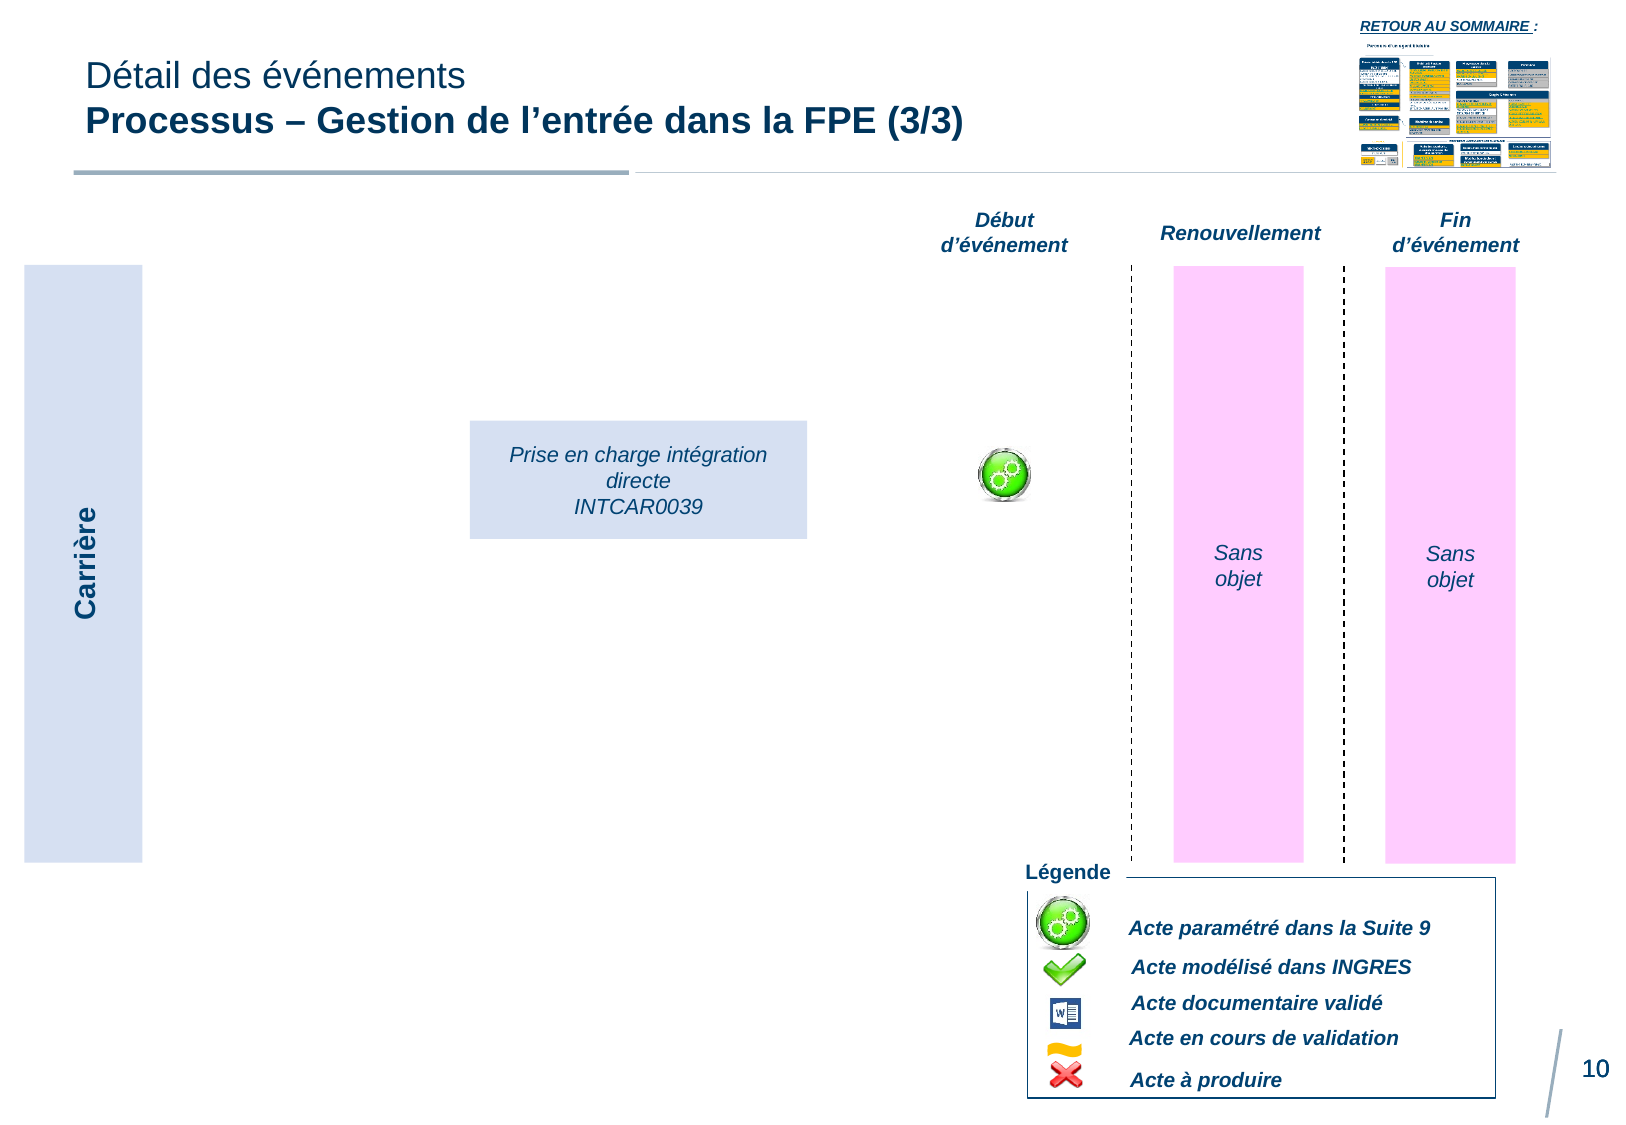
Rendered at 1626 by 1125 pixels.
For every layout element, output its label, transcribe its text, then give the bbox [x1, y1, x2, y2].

picture [1359, 40, 1553, 168]
picture [1049, 1061, 1083, 1088]
slide_number 10 [1516, 1044, 1625, 1121]
picture [978, 446, 1031, 502]
picture [1034, 894, 1095, 1043]
